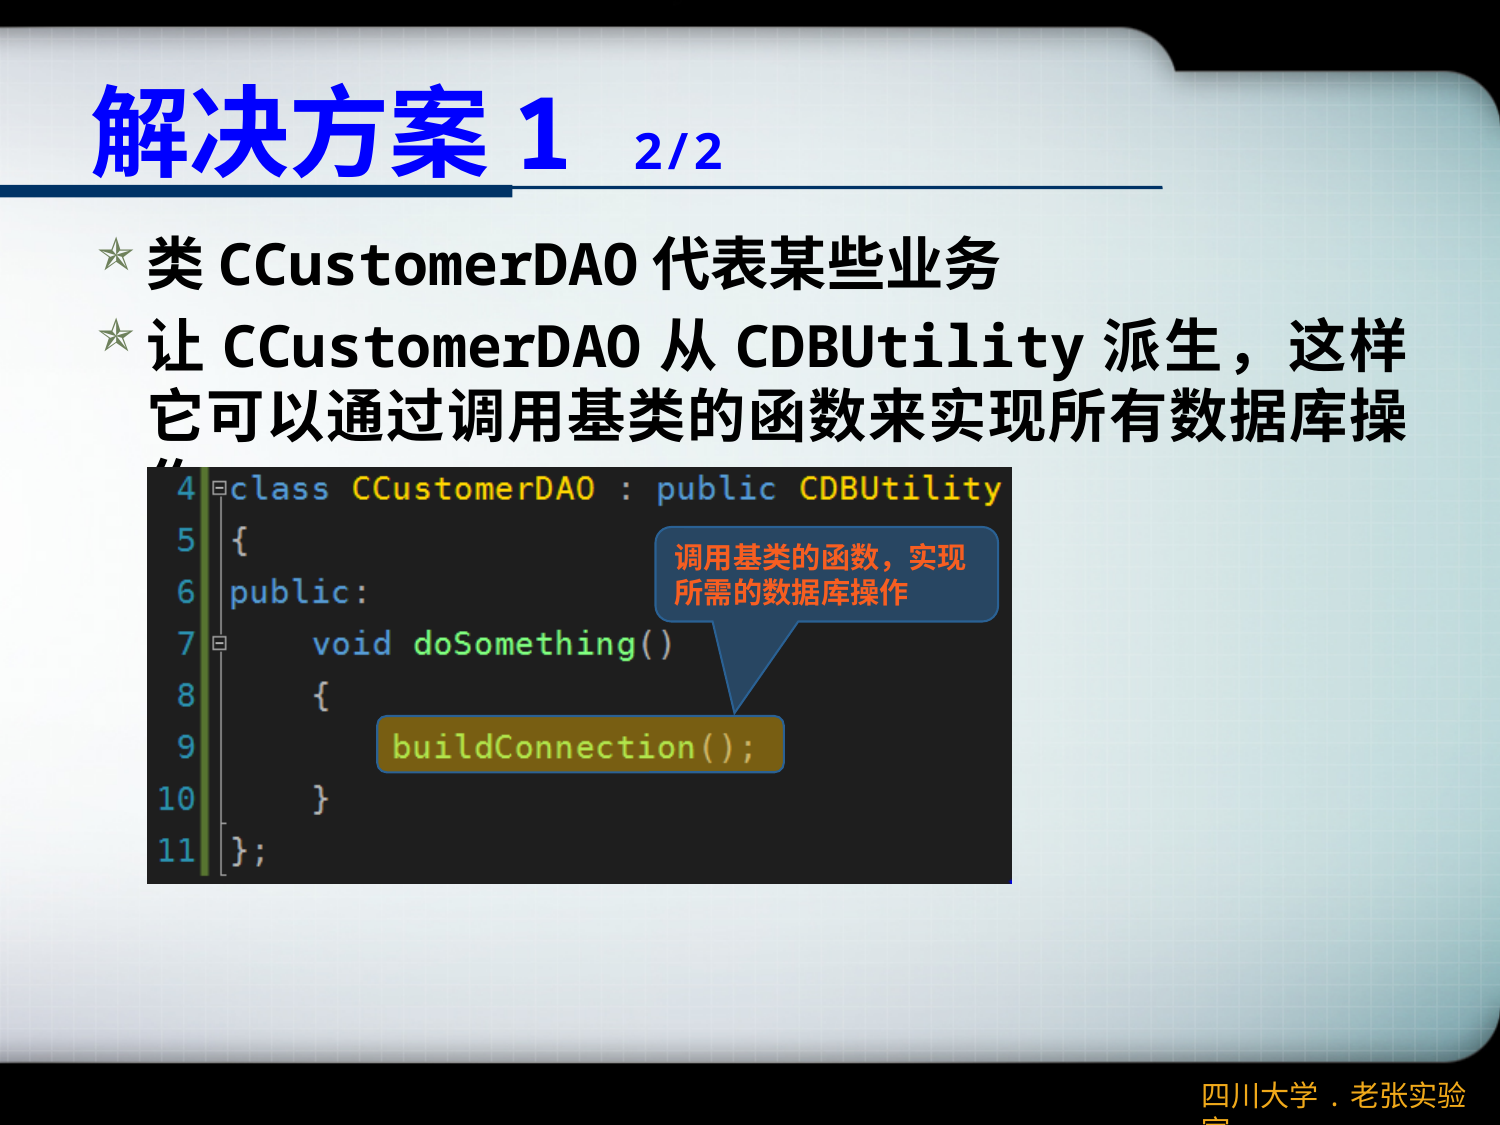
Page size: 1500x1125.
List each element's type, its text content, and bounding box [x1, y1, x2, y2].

list 类CCustomerDAO代表某些业务 让CCustomerDAO从CDBUtility派生，这样它可以通过调用基类的函数来实现所有数据库操作 [75, 219, 1424, 1059]
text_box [377, 526, 999, 773]
title 解决方案1 2/2 [75, 78, 1447, 180]
picture [0, 0, 1500, 1125]
